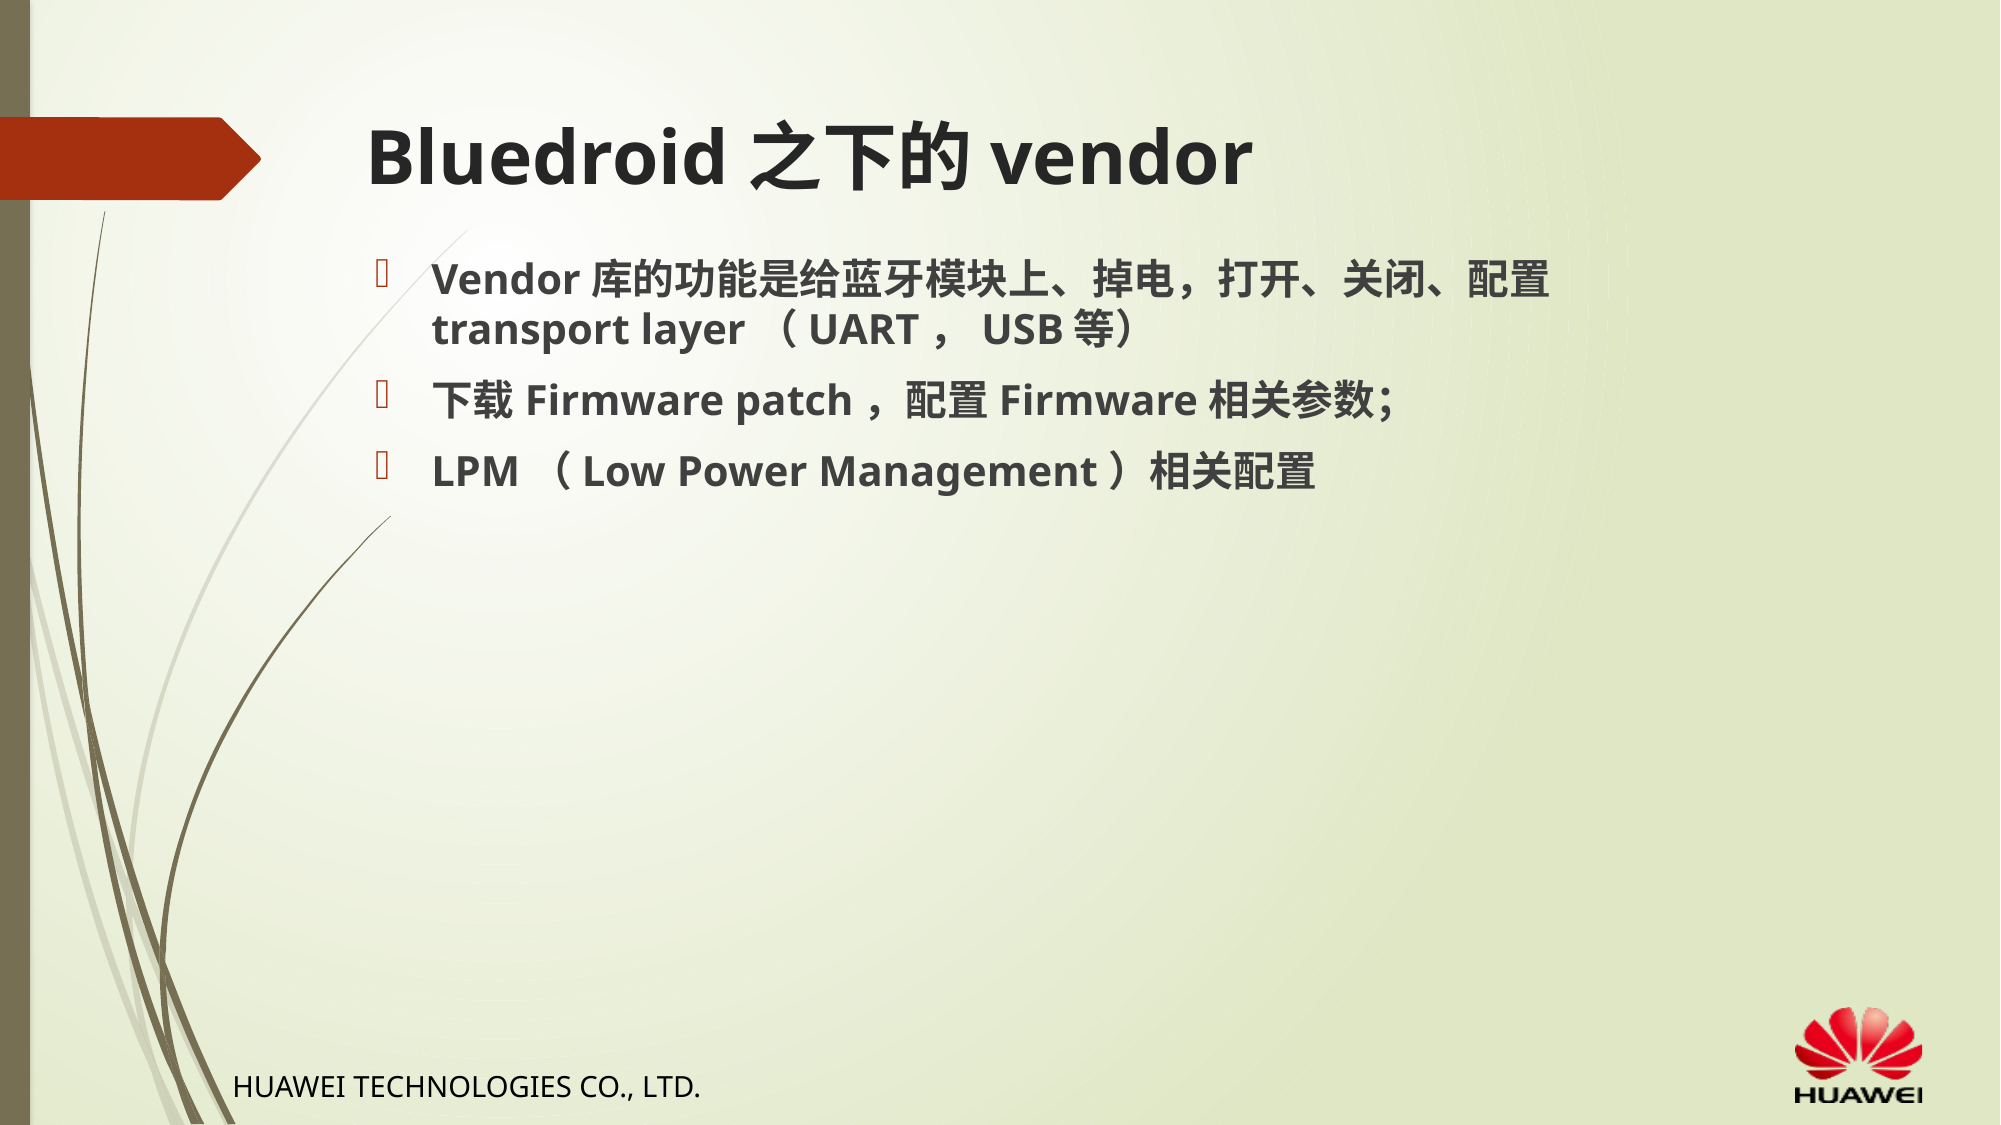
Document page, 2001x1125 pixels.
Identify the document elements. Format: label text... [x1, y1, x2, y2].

title Bluedroid之下的vendor [350, 101, 1432, 244]
list Vendor库的功能是给蓝牙模块上、掉电，打开、关闭、配置transport layer（UART，USB等） 下载Firmware patch，配置Firmware相关参数； LPM（Low Power Management）相关配置 [359, 245, 1756, 934]
picture [1795, 1007, 1923, 1103]
